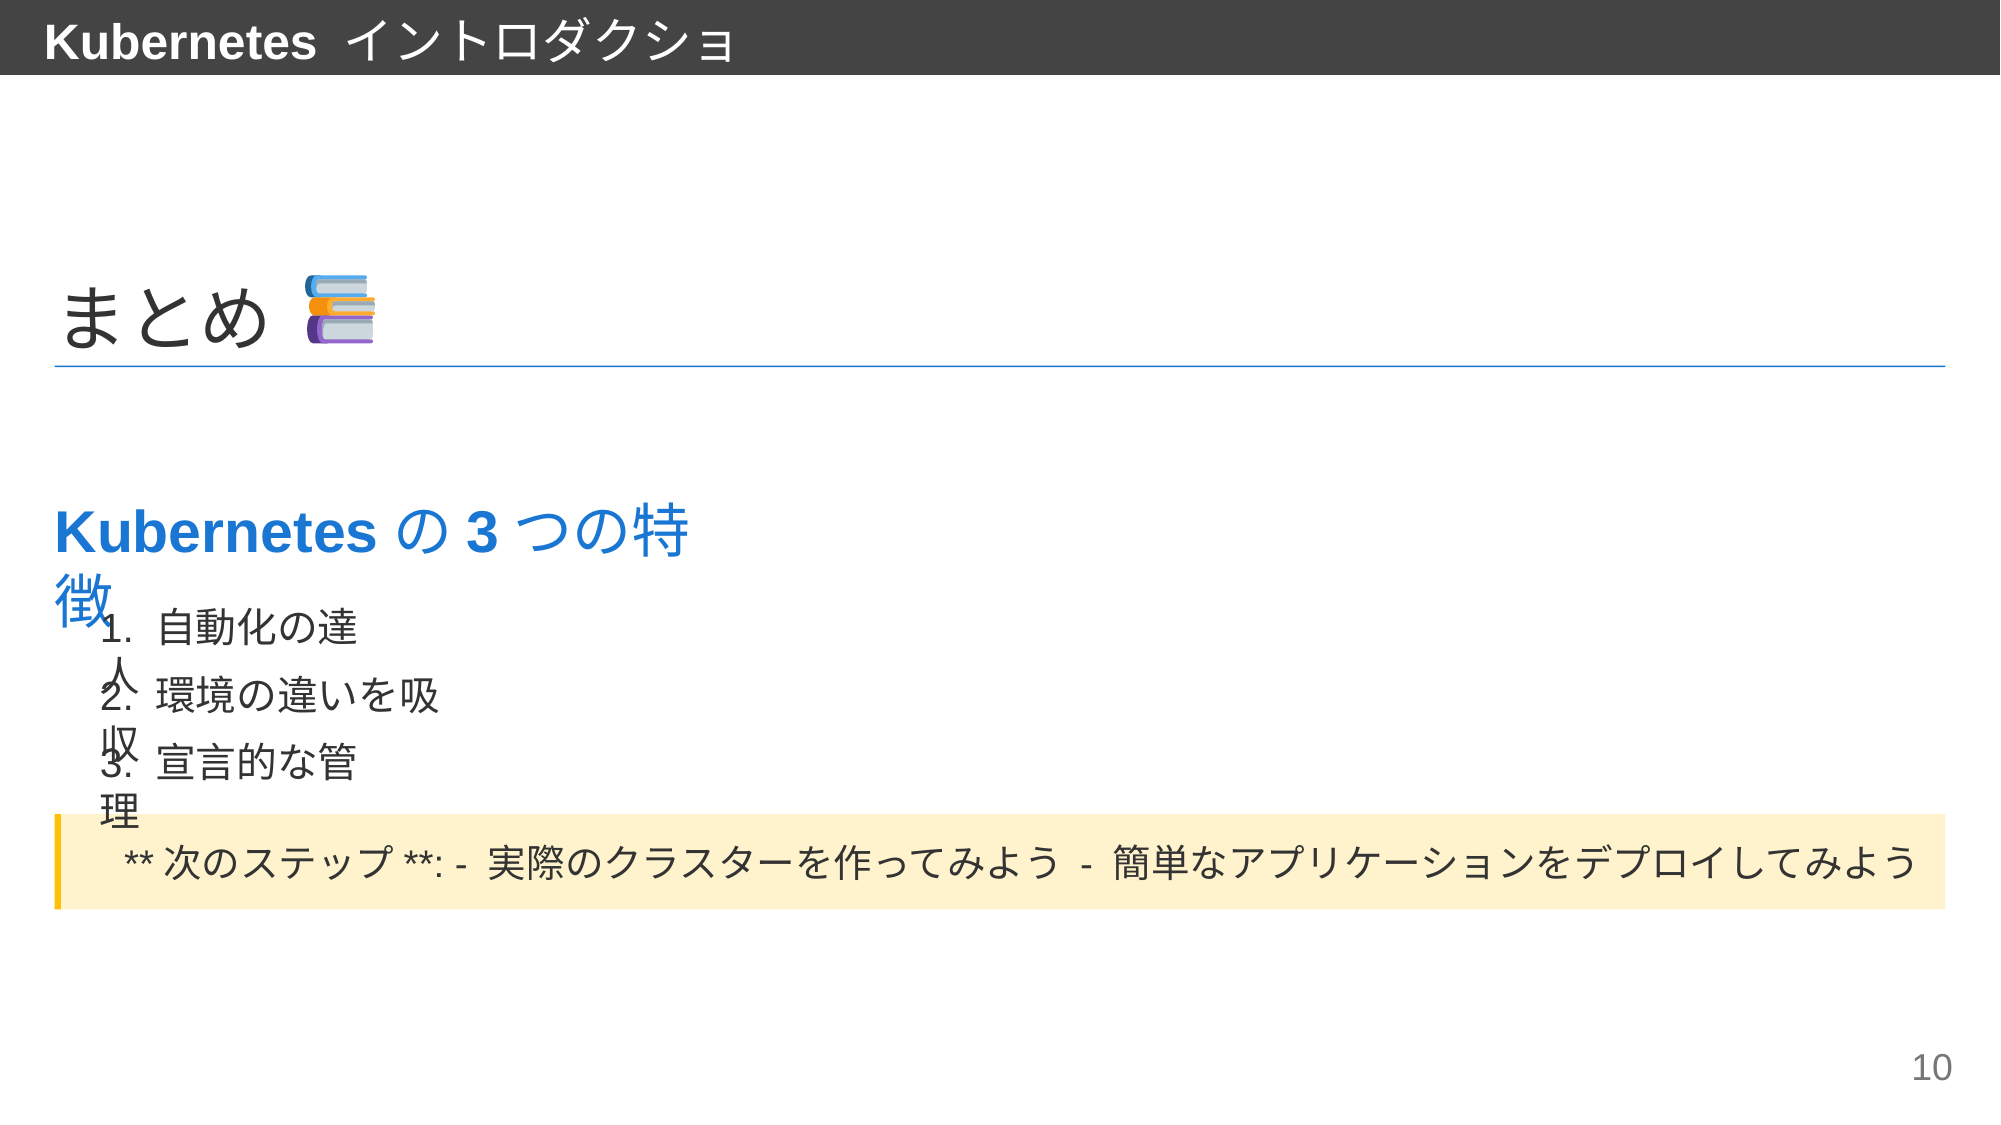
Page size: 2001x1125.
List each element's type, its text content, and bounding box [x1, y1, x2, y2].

text_box 3. 宣⾔的な管理 [99, 736, 399, 784]
text_box [316, 279, 367, 289]
text_box [307, 315, 322, 344]
text_box [0, 0, 2000, 75]
text_box [305, 275, 315, 298]
text_box [0, 75, 2000, 1125]
text_box [322, 319, 373, 338]
text_box [309, 297, 331, 316]
text_box [332, 301, 376, 309]
text_box 1. ⾃動化の達⼈ [99, 602, 399, 650]
text_box Kubernetesの3つの特徴 [54, 493, 747, 563]
text_box [326, 297, 375, 316]
text_box 2. 環境の違いを吸収 [99, 669, 481, 717]
text_box [316, 284, 367, 294]
text_box Kubernetes イントロダクション [43, 9, 791, 68]
text_box まとめ [54, 273, 298, 358]
text_box [332, 306, 375, 312]
text_box [61, 814, 1946, 910]
text_box [54, 814, 61, 910]
text_box [316, 316, 373, 344]
text_box [323, 324, 374, 340]
text_box **次のステップ**: - 実際のクラスターを作ってみよう - 簡単なアプリケーションをデプロイしてみよう [113, 838, 1926, 884]
text_box 10 [1911, 1042, 1953, 1085]
text_box [311, 275, 368, 297]
